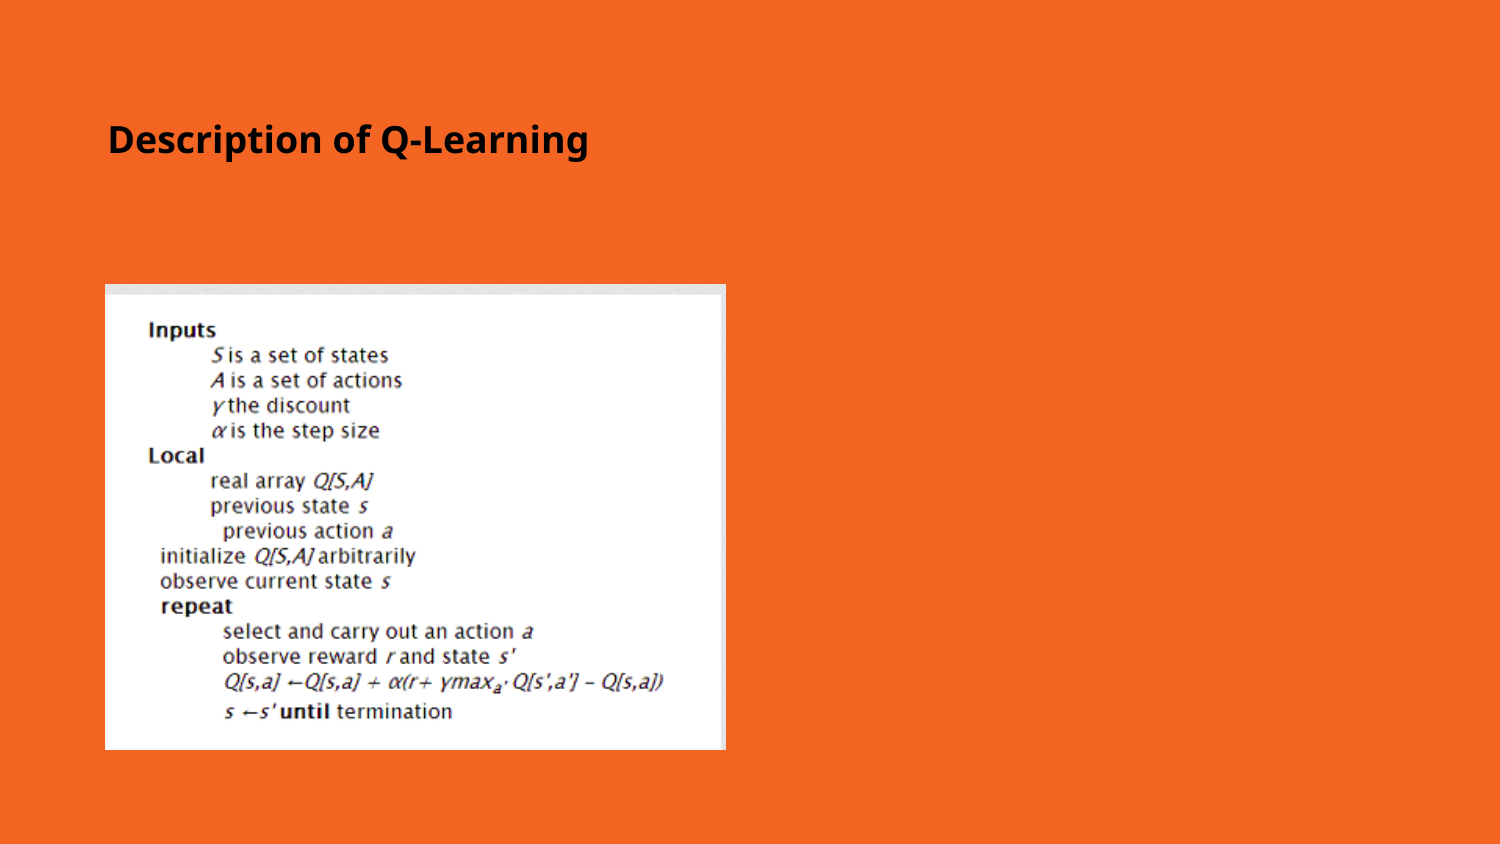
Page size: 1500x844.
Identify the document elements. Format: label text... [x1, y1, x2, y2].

text_box Description of Q-Learning [92, 100, 949, 227]
picture [105, 283, 726, 751]
